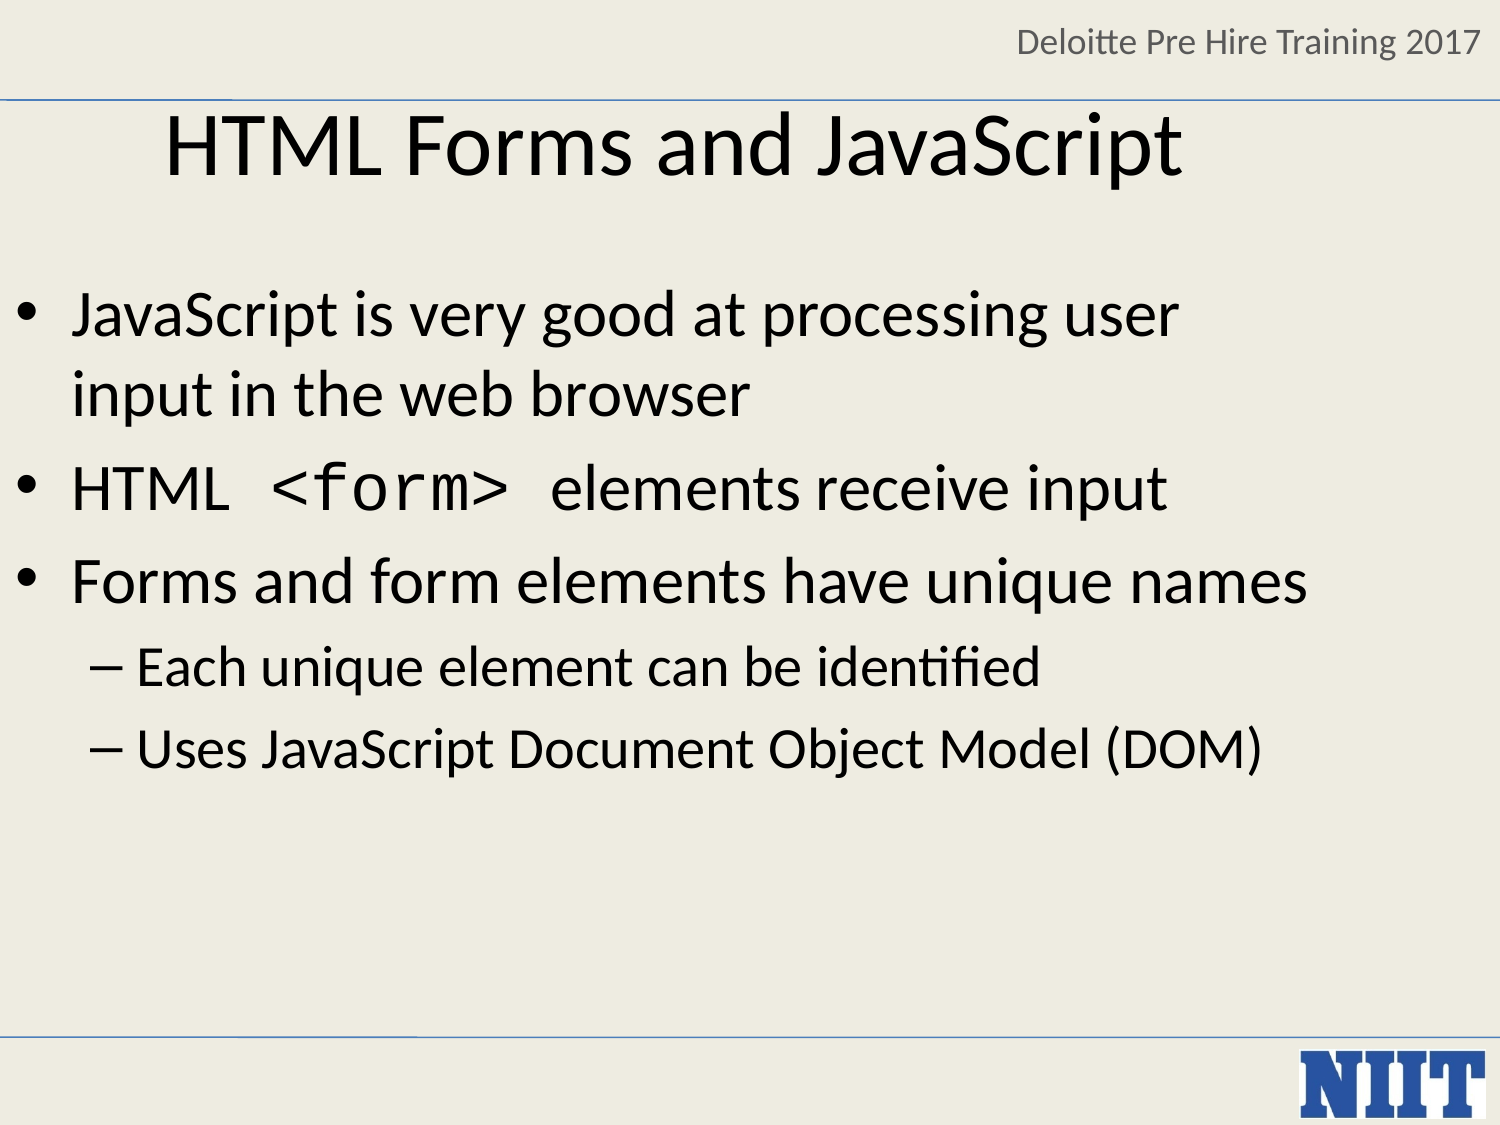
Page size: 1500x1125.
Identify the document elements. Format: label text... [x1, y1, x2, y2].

title HTML Forms and JavaScript [0, 45, 1350, 233]
list JavaScript is very good at processing user input in the web browser HTML <form> elements receive input Forms and form elements have unique names Each unique element can be identified Uses JavaScript Document Object Model (DOM) [0, 262, 1350, 1005]
picture [1299, 1049, 1486, 1119]
